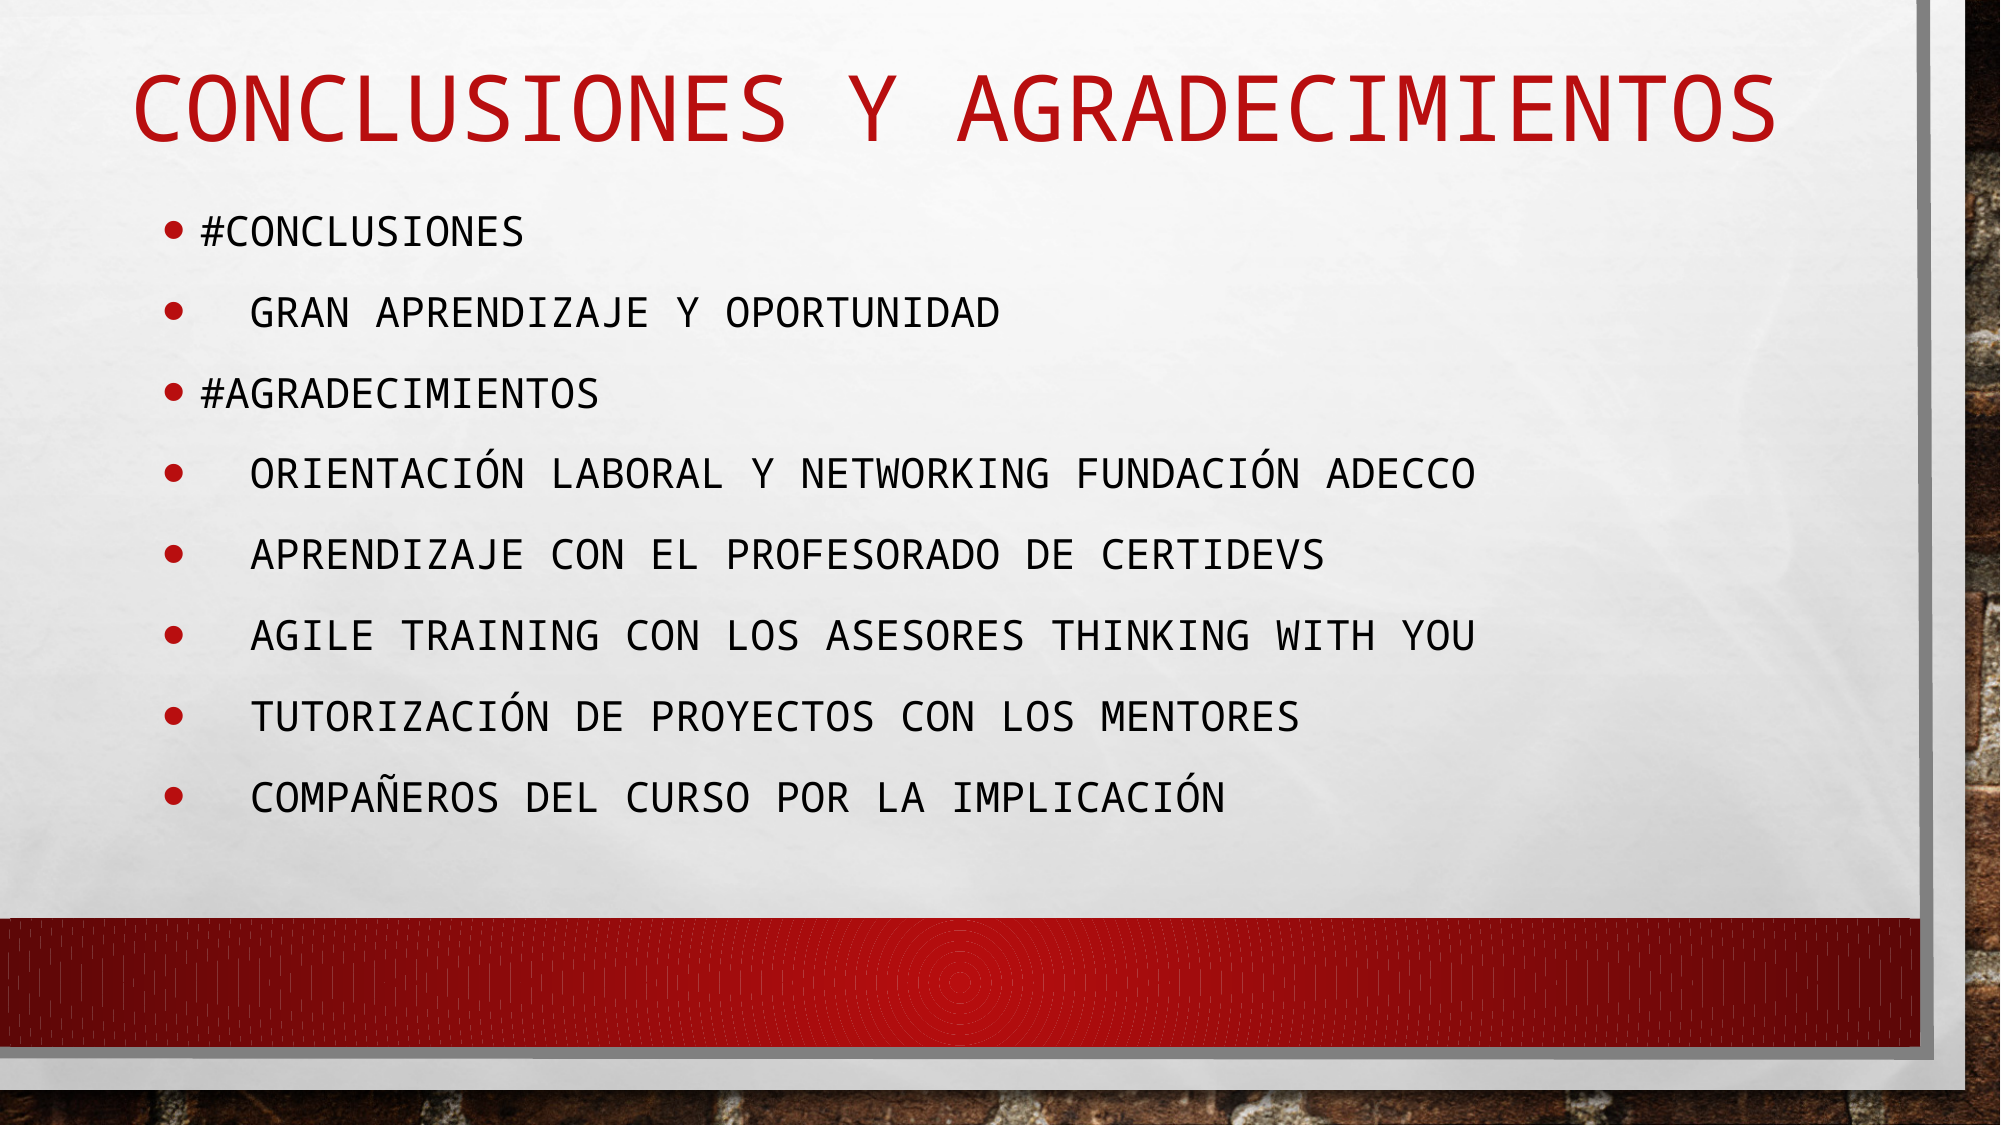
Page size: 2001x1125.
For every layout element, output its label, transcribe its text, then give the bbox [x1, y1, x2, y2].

picture [0, 0, 2001, 1125]
title Conclusiones y agradecimientos [103, 17, 1809, 207]
list #conclusiones gran aprendizaje y oportunidad #agradecimientos ORIENTACIÓN LABORAL Y NETWORKING fundación adecco APRENDIZAJE CON EL PROFESORADO DE certidevs AGILE TRAINING CON LOS ASESORES thinking with you TUTORIZACIÓN DE PROYECTOS CON LOS Mentores compañeros DEL CURSO POR LA IMPLICACIÓN [147, 332, 1853, 877]
picture [0, 0, 1919, 918]
